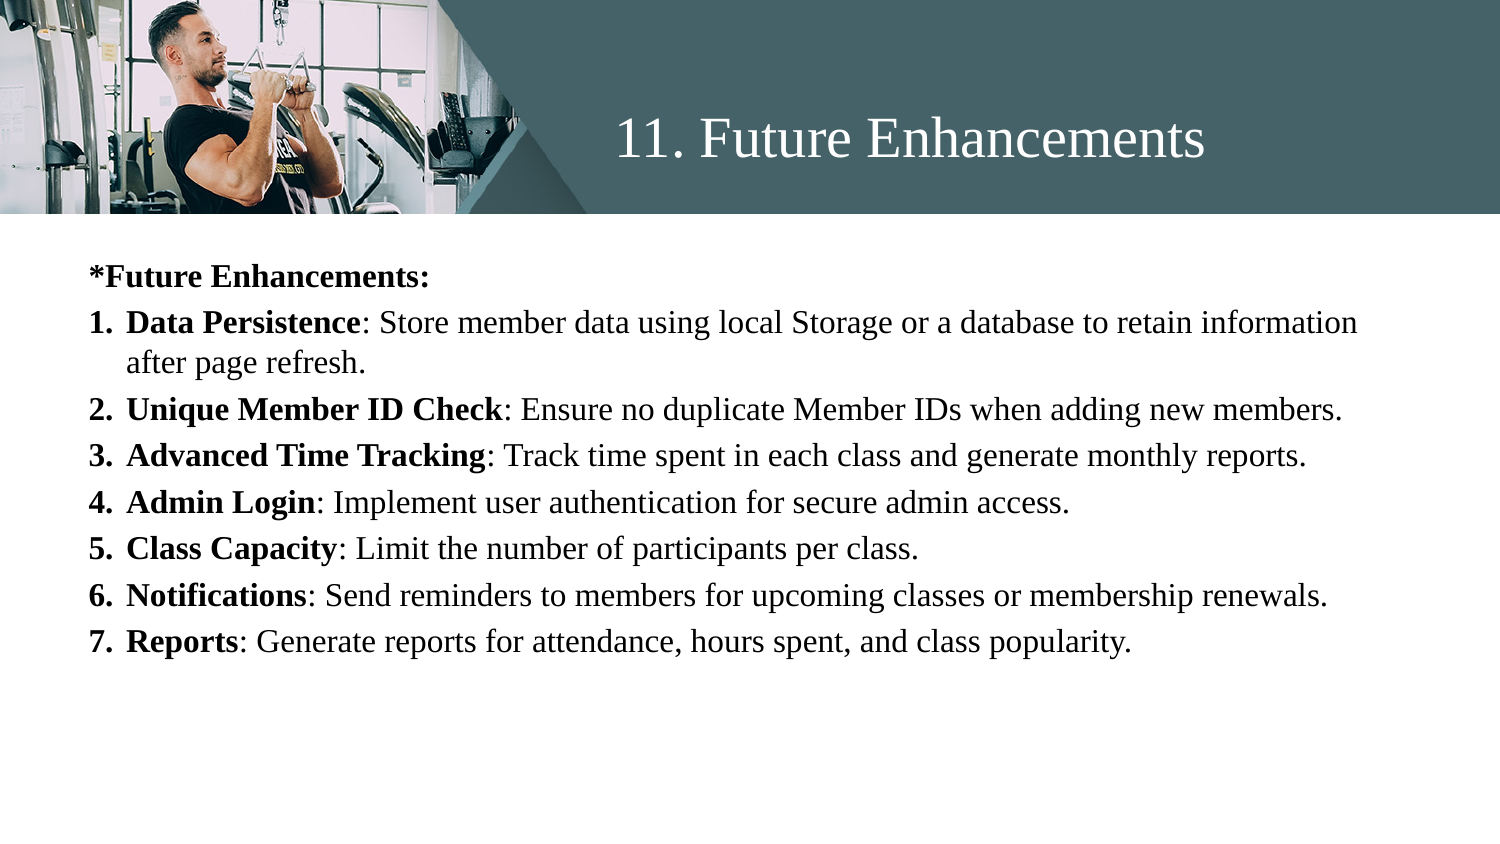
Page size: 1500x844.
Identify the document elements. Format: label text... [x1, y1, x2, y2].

picture [0, 0, 1500, 844]
title 11. Future Enhancements [599, 97, 1428, 172]
list *Future Enhancements: Data Persistence: Store member data using local Storage or a database to retain information after page refresh. Unique Member ID Check: Ensure no duplicate Member IDs when adding new members. Advanced Time Tracking: Track time spent in each class and generate monthly reports. Admin Login: Implement user authentication for secure admin access. Class Capacity: Limit the number of participants per class. Notifications: Send reminders to members for upcoming classes or membership renewals. Reports: Generate reports for attendance, hours spent, and class popularity. [73, 246, 1427, 782]
